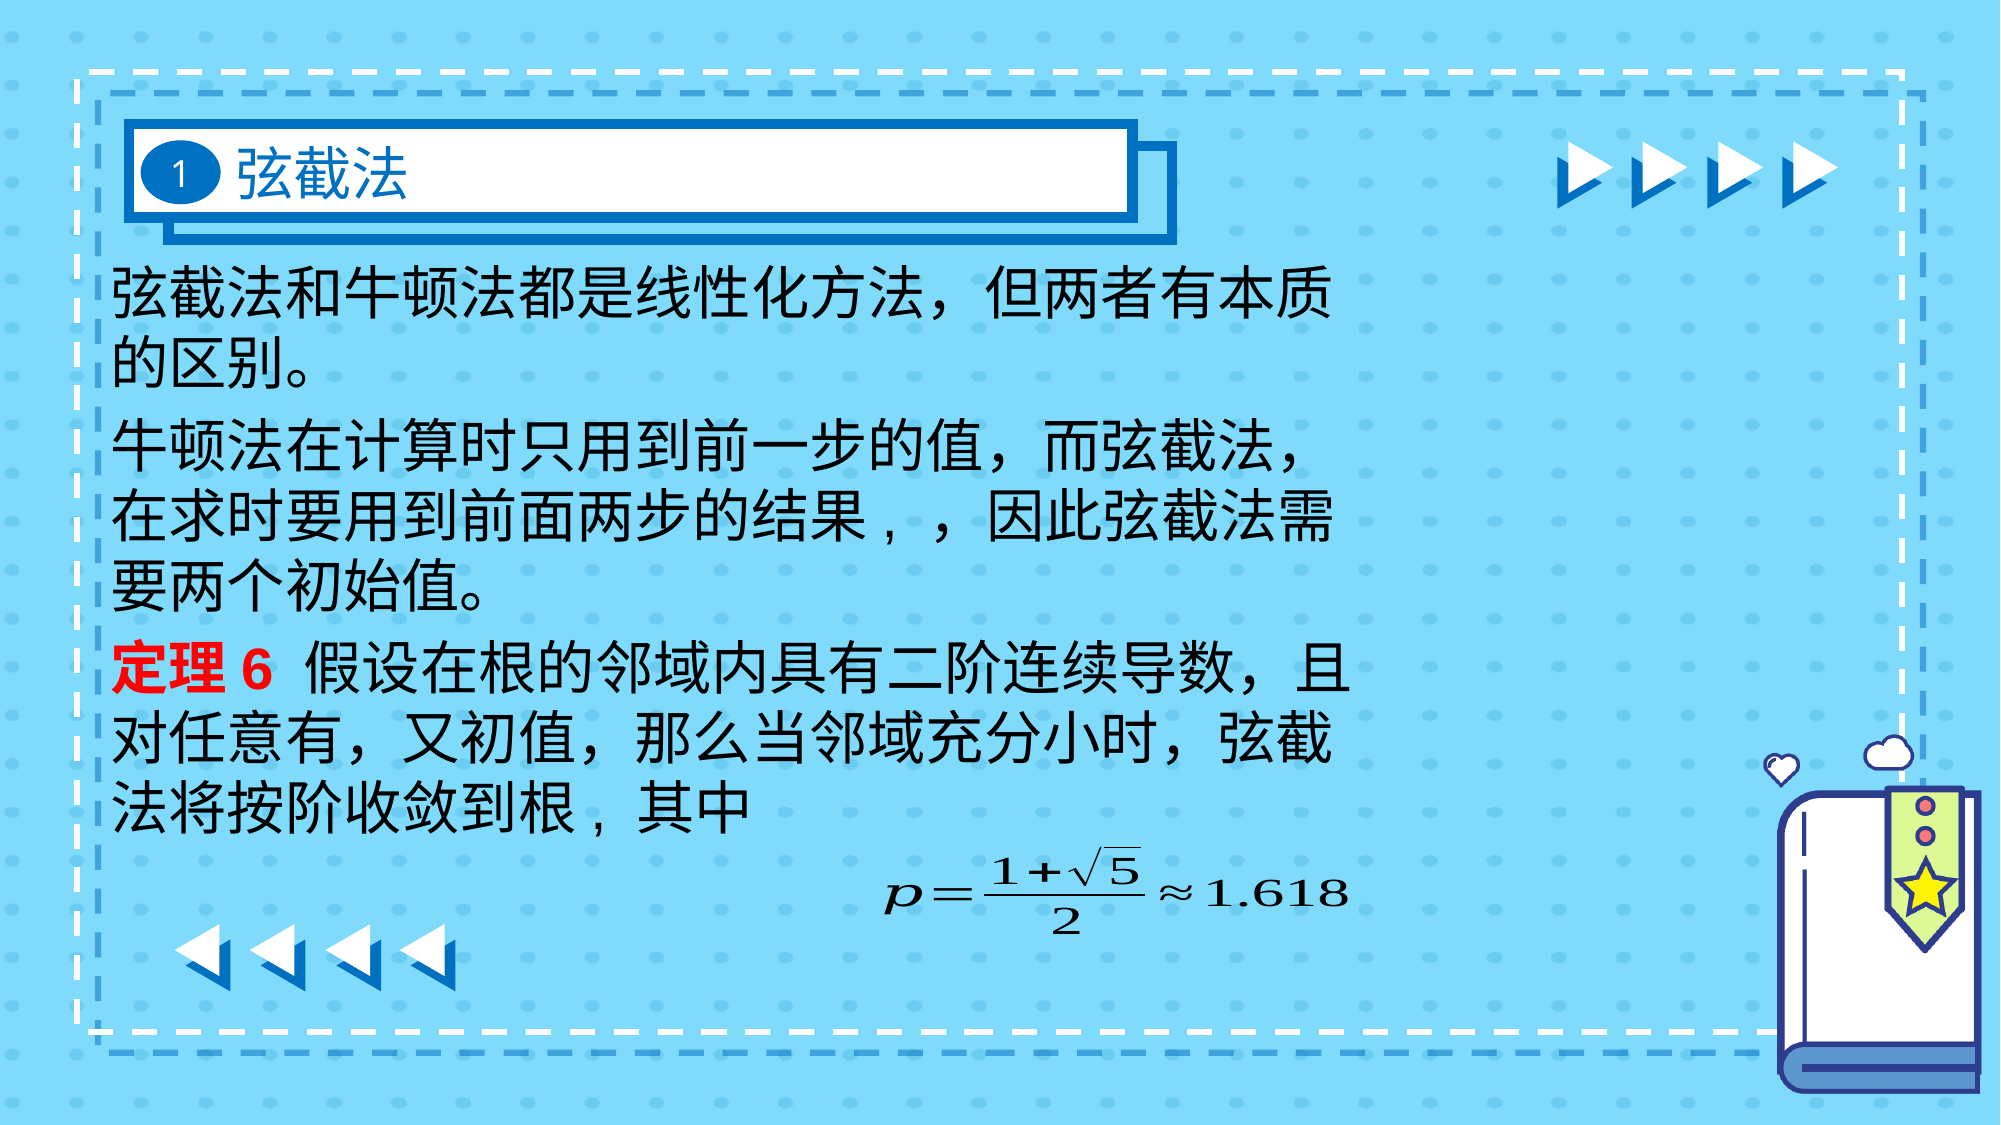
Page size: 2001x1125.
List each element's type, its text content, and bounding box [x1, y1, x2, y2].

text_box 1 [139, 139, 222, 206]
picture [3, 1, 2001, 1125]
text_box 弦截法 [220, 129, 1015, 215]
